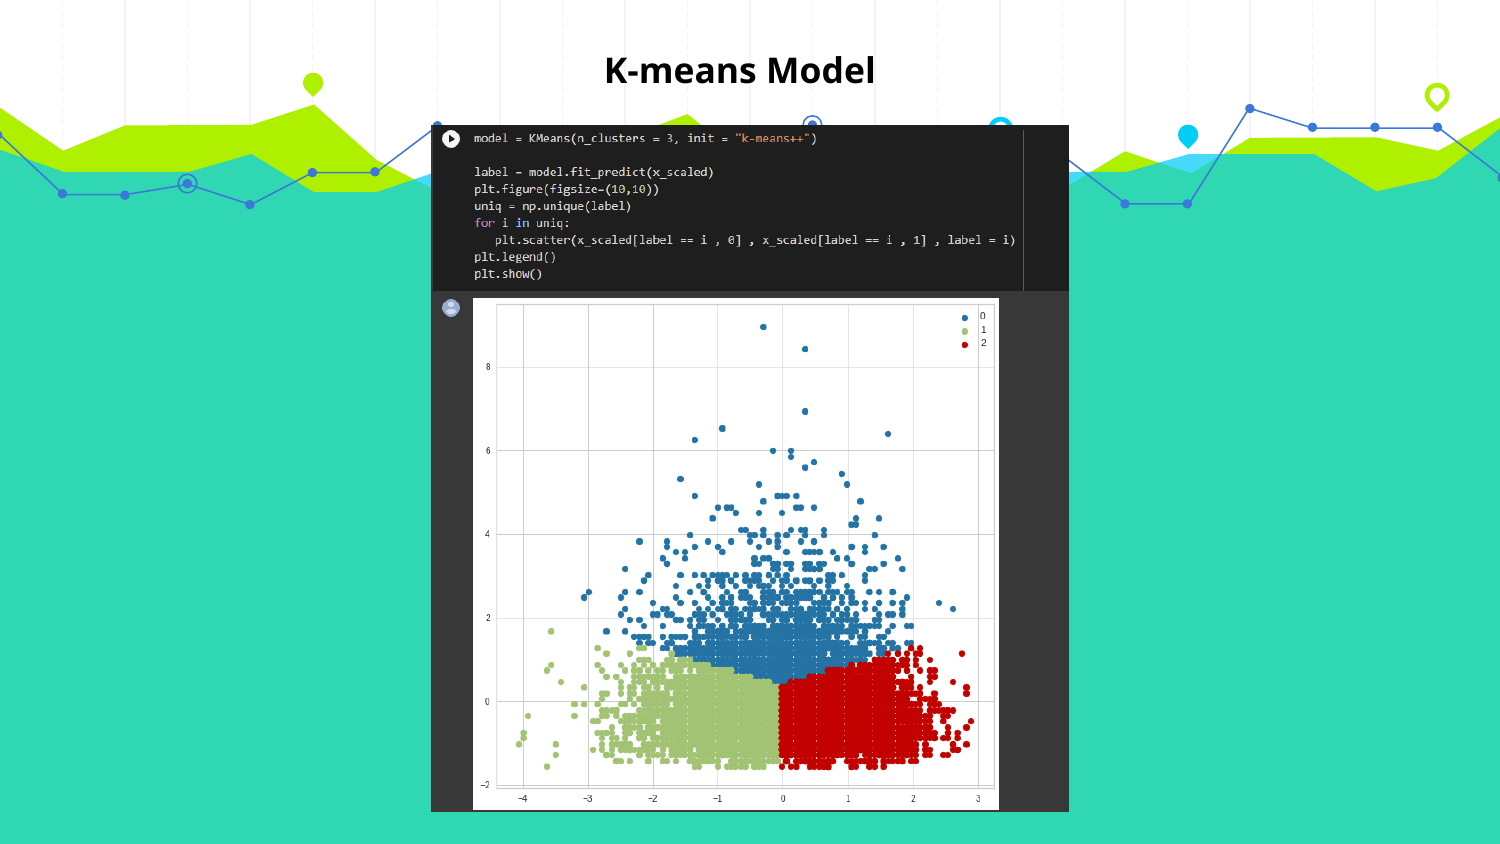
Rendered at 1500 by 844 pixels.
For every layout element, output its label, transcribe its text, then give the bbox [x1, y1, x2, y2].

text_box K-means Model [470, 33, 1010, 106]
picture [431, 124, 1069, 812]
